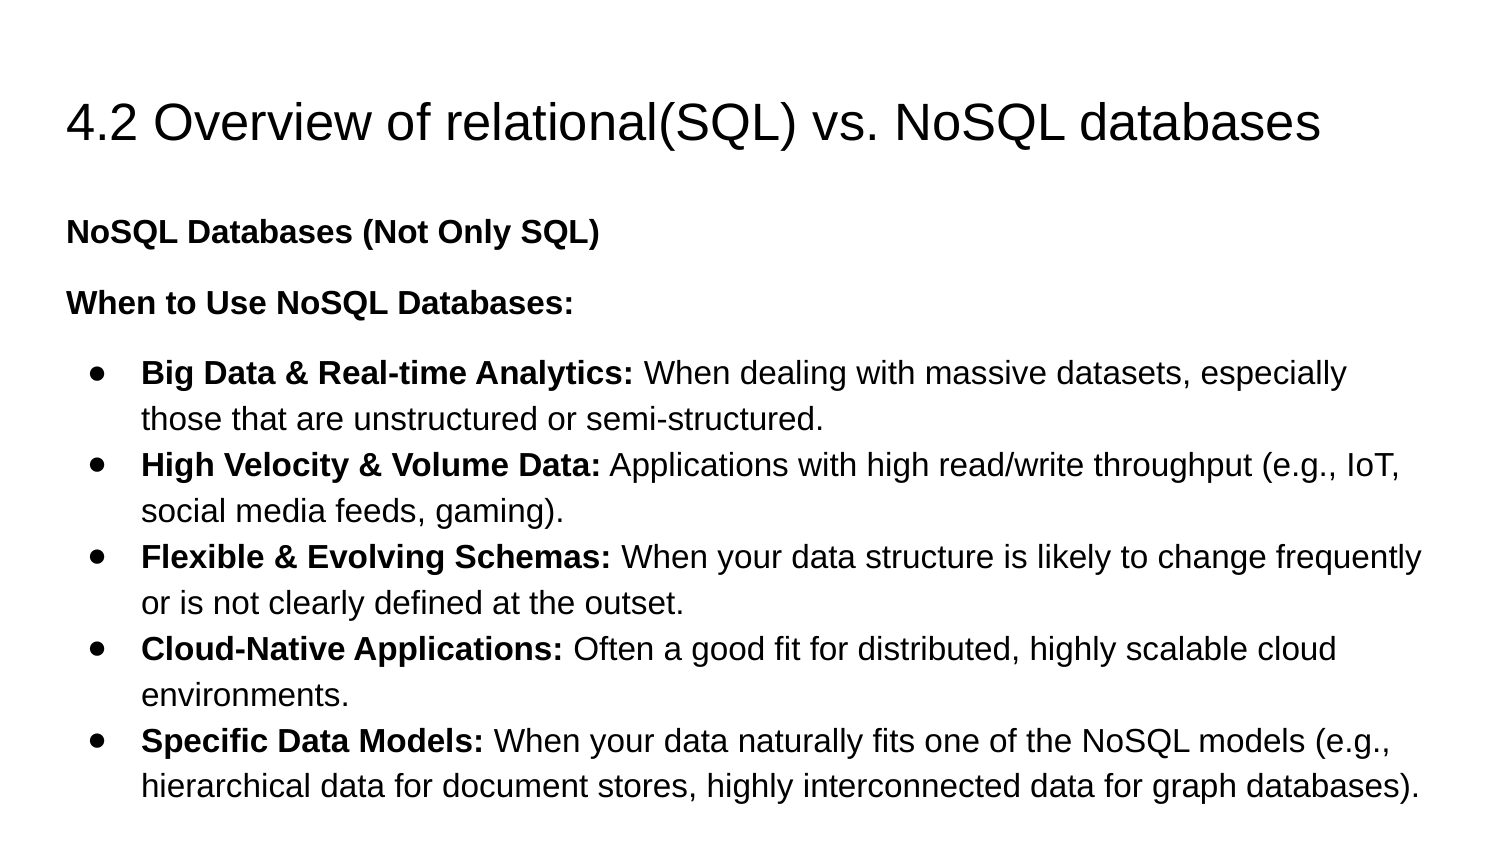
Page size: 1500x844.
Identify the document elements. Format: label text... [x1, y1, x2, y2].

title 4.2 Overview of relational(SQL) vs. NoSQL databases [51, 72, 1449, 167]
list NoSQL Databases (Not Only SQL) When to Use NoSQL Databases: Big Data & Real-time Analytics: When dealing with massive datasets, especially those that are unstructured or semi-structured. High Velocity & Volume Data: Applications with high read/write throughput (e.g., IoT, social media feeds, gaming). Flexible & Evolving Schemas: When your data structure is likely to change frequently or is not clearly defined at the outset. Cloud-Native Applications: Often a good fit for distributed, highly scalable cloud environments. Specific Data Models: When your data naturally fits one of the NoSQL models (e.g., hierarchical data for document stores, highly interconnected data for graph databases). [51, 189, 1449, 750]
